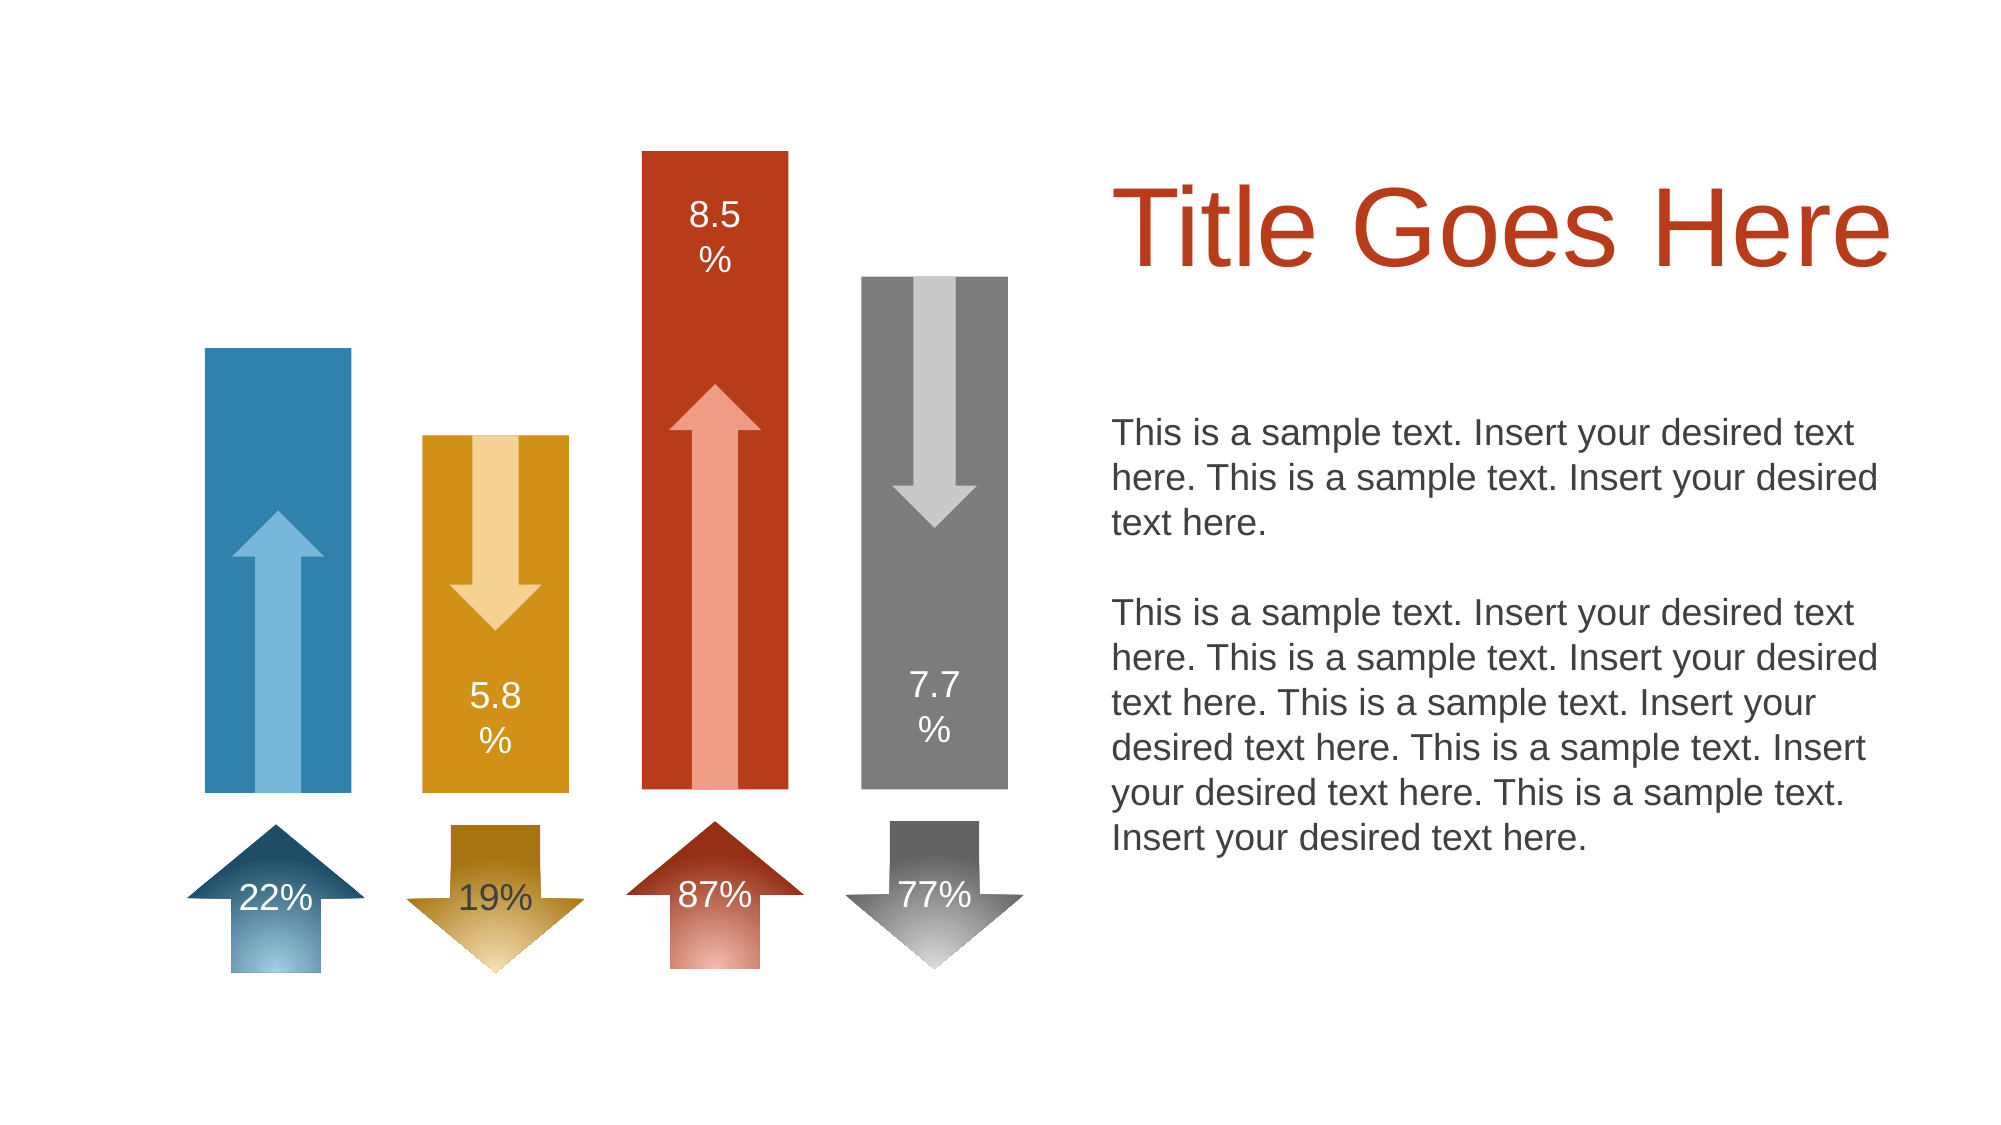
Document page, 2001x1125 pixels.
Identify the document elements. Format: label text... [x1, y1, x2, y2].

text_box This is a sample text. Insert your desired text here. This is a sample text. Insert your desired text here. This is a sample text. Insert your desired text here. This is a sample text. Insert your desired text here. This is a sample text. Insert your desired text here. This is a sample text. Insert your desired text here. This is a sample text. Insert your desired text here. [1096, 400, 1907, 911]
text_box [845, 276, 1024, 969]
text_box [406, 435, 585, 973]
text_box Title Goes Here [1096, 156, 1920, 288]
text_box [625, 151, 805, 969]
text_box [186, 348, 366, 972]
